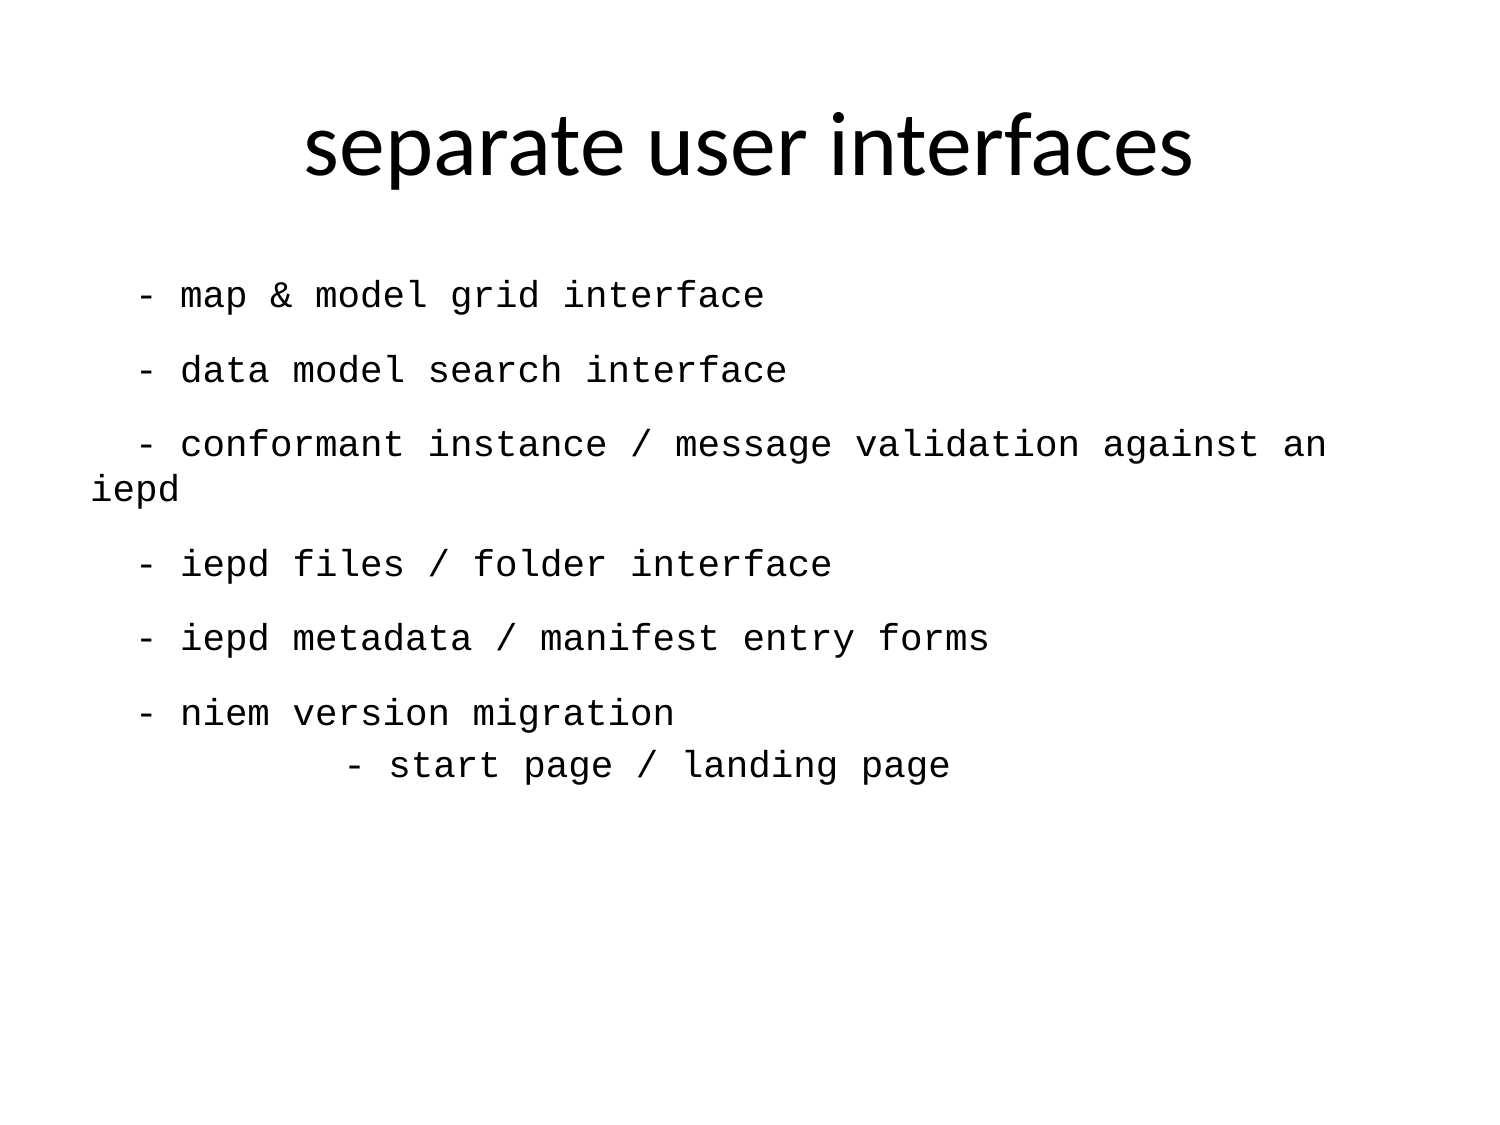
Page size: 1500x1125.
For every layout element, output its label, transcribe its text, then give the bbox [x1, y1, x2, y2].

title separate user interfaces [75, 45, 1425, 233]
list - map & model grid interface - data model search interface - conformant instance / message validation against an iepd - iepd files / folder interface - iepd metadata / manifest entry forms - niem version migration - start page / landing page [75, 262, 1425, 1005]
